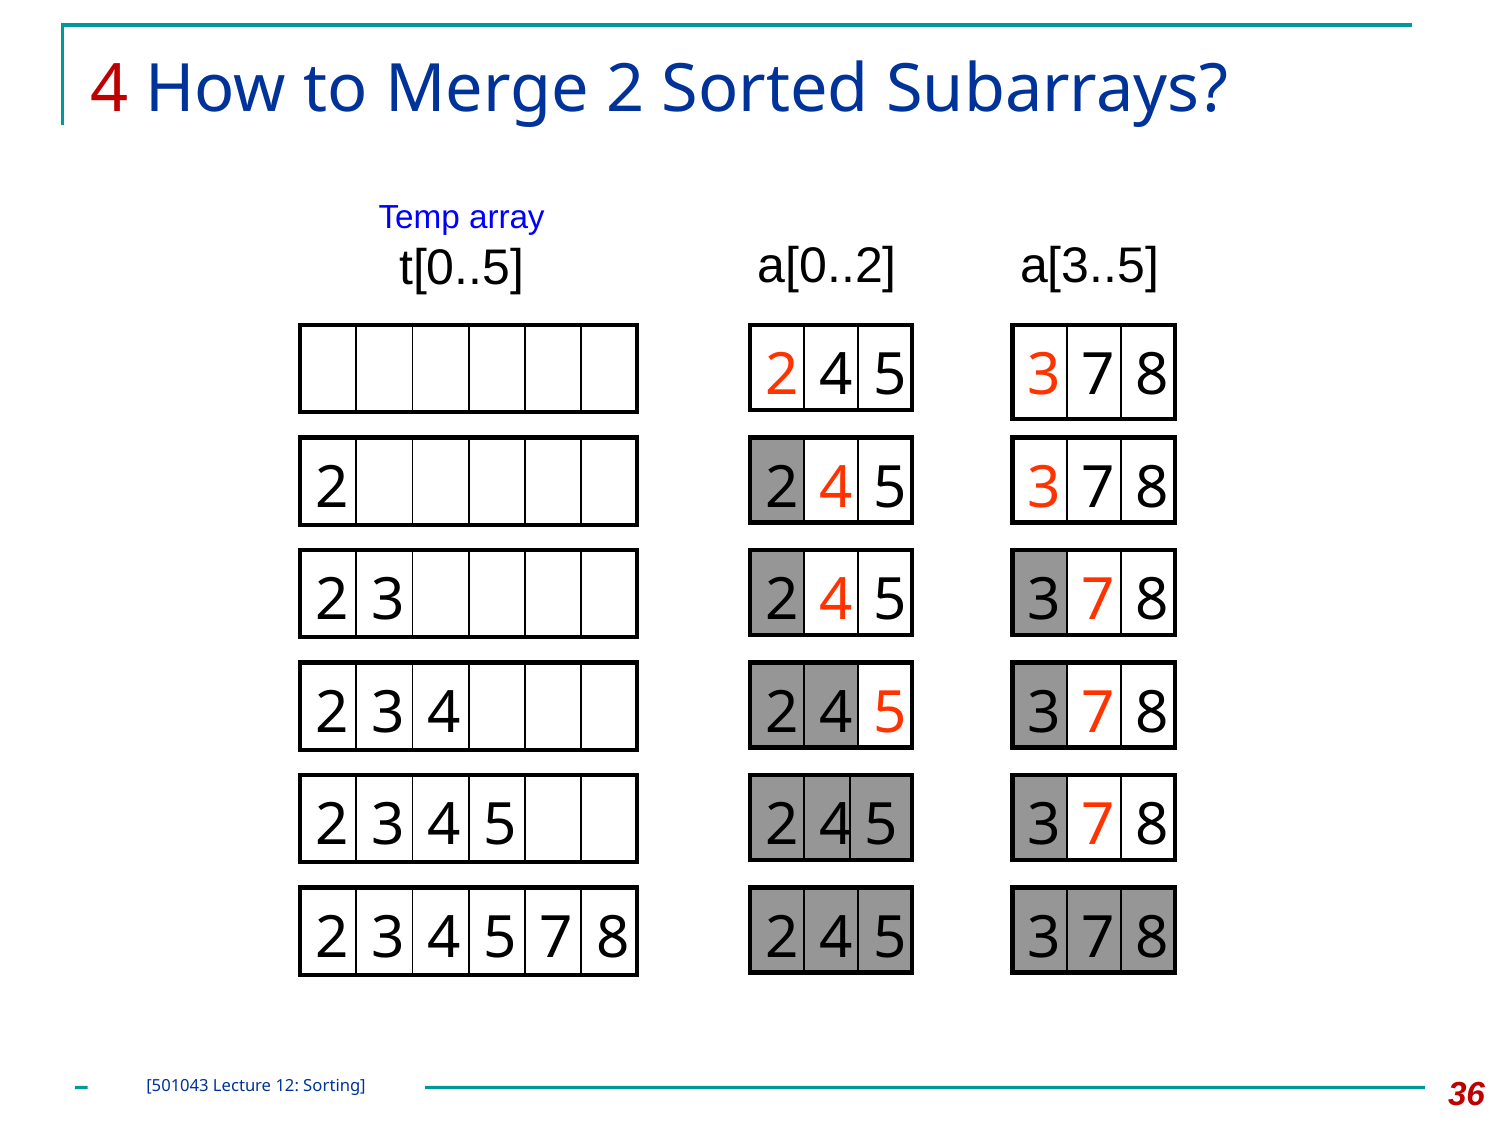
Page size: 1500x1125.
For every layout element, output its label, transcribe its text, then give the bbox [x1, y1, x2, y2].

table_header 8 [1122, 665, 1173, 745]
table_header [526, 327, 580, 410]
table_header 5 [859, 890, 910, 970]
table_header [582, 440, 635, 523]
slide_number 36 [1400, 1065, 1500, 1125]
table_header 3 [1015, 440, 1066, 520]
text_box [501043 Lecture 12: Sorting] [87, 1074, 425, 1100]
table_header [302, 327, 355, 410]
table_header 2 [302, 440, 355, 523]
table_header 5 [859, 552, 910, 633]
table_header 5 [470, 890, 524, 973]
table_header 3 [1015, 665, 1066, 745]
table_header [526, 777, 580, 860]
table_header 3 [1015, 552, 1066, 633]
table_header 4 [413, 777, 468, 860]
table_header 2 [302, 890, 355, 973]
table_header 2 [302, 777, 355, 860]
table_header 7 [1068, 327, 1120, 417]
table_header 8 [1122, 552, 1173, 633]
table_header [470, 327, 524, 410]
table_header [526, 552, 580, 635]
table_header 4 [805, 665, 857, 745]
table_header [582, 552, 635, 635]
table_header 8 [1122, 777, 1173, 858]
table_header 7 [1068, 890, 1120, 970]
table_header 5 [851, 777, 910, 858]
table_header 3 [1015, 890, 1066, 970]
table_header [582, 777, 635, 860]
table_header [357, 327, 412, 410]
table_header 7 [1068, 665, 1120, 745]
table_header 7 [1068, 440, 1120, 520]
table_header 8 [1122, 327, 1173, 417]
table_header [582, 665, 635, 748]
table_header 2 [752, 552, 803, 633]
table_header 4 [805, 440, 857, 520]
table_header 3 [357, 890, 412, 973]
table_header 2 [302, 665, 355, 748]
table_header [413, 552, 468, 635]
table_header 5 [859, 327, 910, 408]
text_box Temp array t[0..5] [363, 187, 560, 303]
table_header [470, 440, 524, 523]
table_header 2 [752, 440, 803, 520]
table_header 3 [357, 552, 412, 635]
table_header 5 [859, 665, 910, 745]
title 4 How to Merge 2 Sorted Subarrays? [74, 37, 1451, 188]
table_header 2 [752, 327, 803, 408]
table_header 7 [1068, 777, 1120, 858]
table_header 3 [1015, 327, 1066, 417]
table_header 3 [357, 777, 412, 860]
table_header 8 [582, 890, 635, 973]
table_header 4 [805, 552, 857, 633]
table_header 4 [413, 890, 468, 973]
table_header 2 [752, 777, 803, 858]
table_header [357, 440, 412, 523]
table_header [470, 665, 524, 748]
table_header 8 [1122, 890, 1173, 970]
table_header 5 [859, 440, 910, 520]
table_header 4 [805, 890, 857, 970]
table_header [526, 665, 580, 748]
table_header [526, 440, 580, 523]
table_header [470, 552, 524, 635]
table_header 2 [302, 552, 355, 635]
table_header 5 [470, 777, 524, 860]
text_box a[0..2] [742, 224, 912, 300]
table_header 2 [752, 665, 803, 745]
table_header 4 [805, 327, 857, 408]
table_header [582, 327, 635, 410]
table_header 8 [1122, 440, 1173, 520]
table_header 4 [413, 665, 468, 748]
table_header [413, 327, 468, 410]
table_header [413, 440, 468, 523]
table_header 7 [1068, 552, 1120, 633]
table_header 4 [805, 777, 849, 858]
table_header 3 [1015, 777, 1066, 858]
table_header 3 [357, 665, 412, 748]
table_header 2 [752, 890, 803, 970]
text_box a[3..5] [1005, 224, 1175, 300]
table_header 7 [526, 890, 580, 973]
